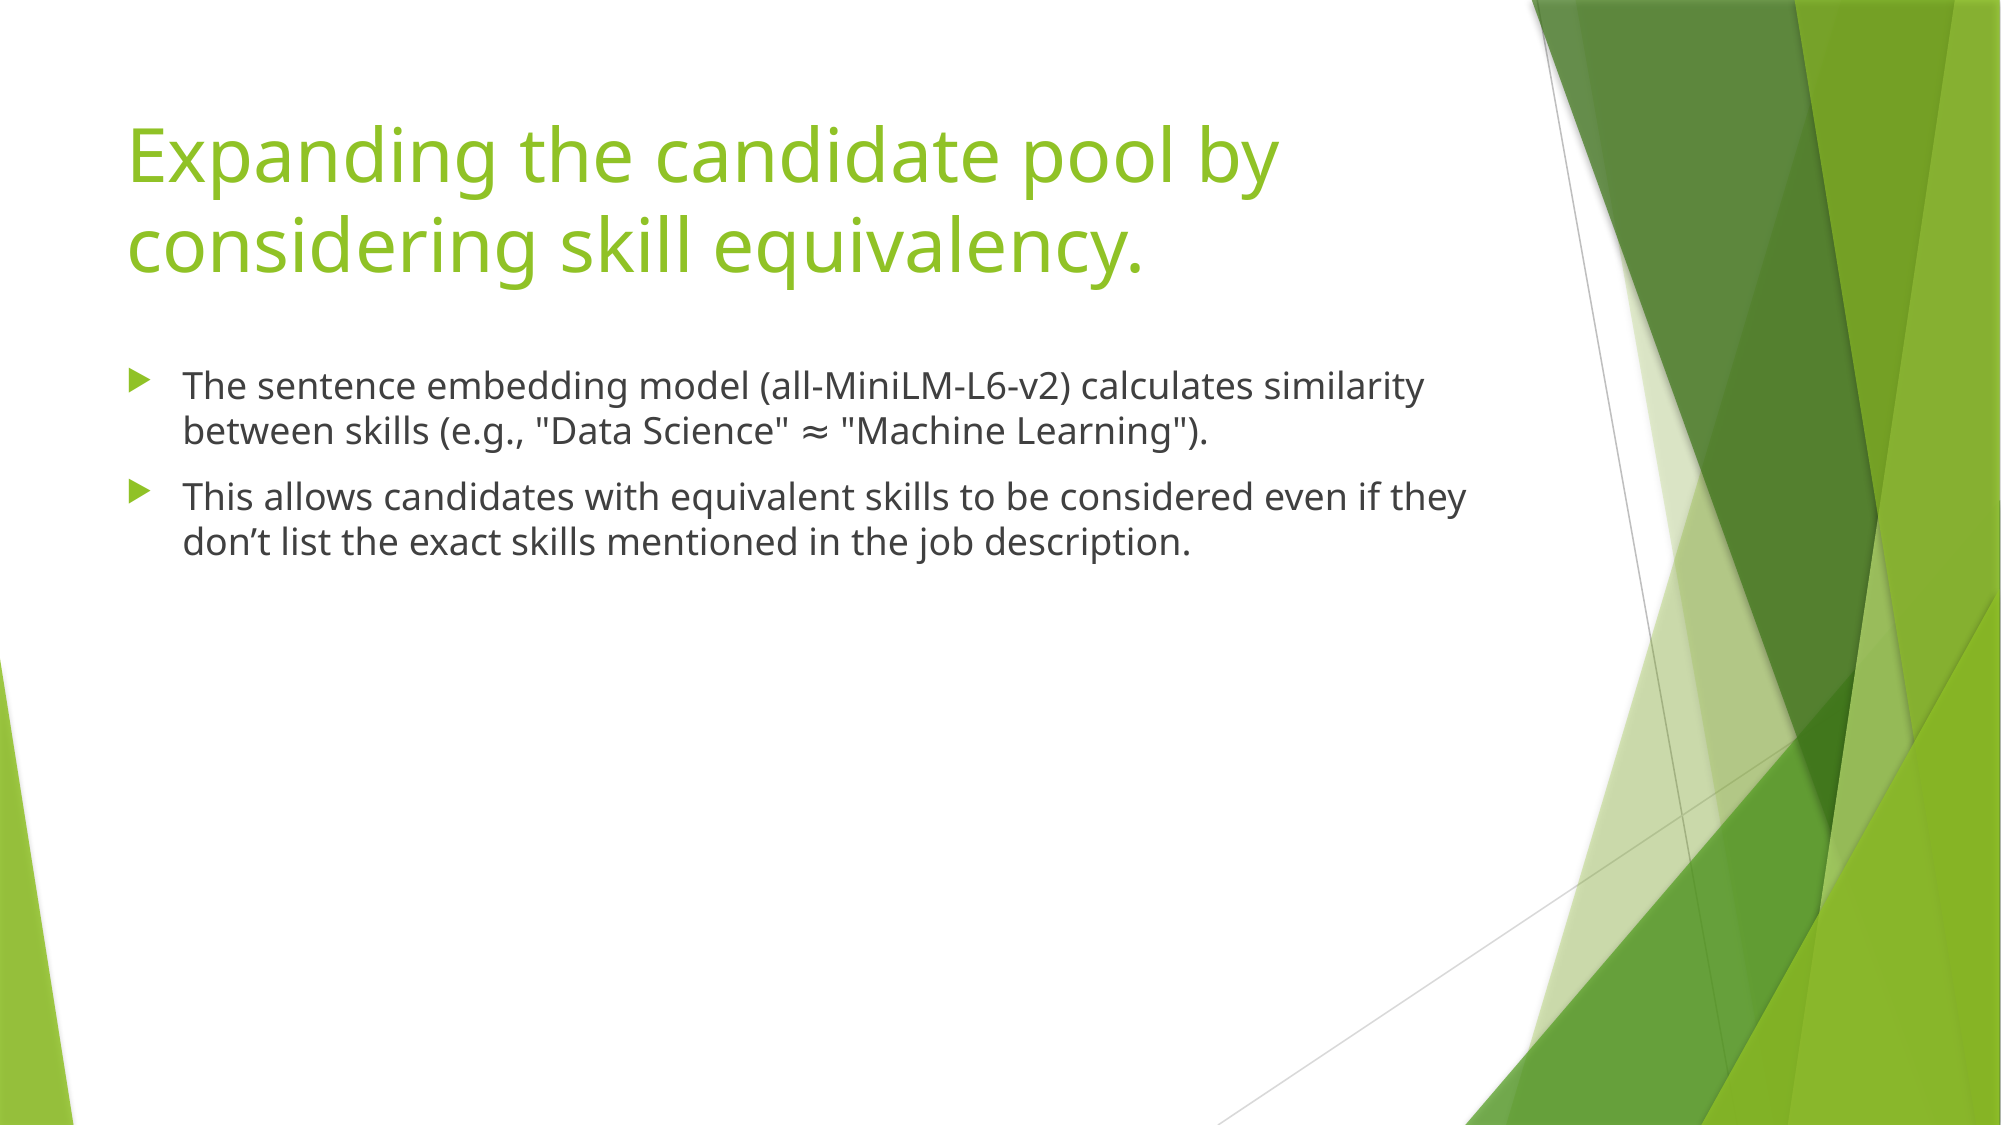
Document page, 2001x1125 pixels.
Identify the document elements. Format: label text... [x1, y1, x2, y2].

title Expanding the candidate pool by considering skill equivalency. [111, 99, 1522, 317]
list The sentence embedding model (all-MiniLM-L6-v2) calculates similarity between skills (e.g., "Data Science" ≈ "Machine Learning"). This allows candidates with equivalent skills to be considered even if they don’t list the exact skills mentioned in the job description. [111, 354, 1522, 992]
